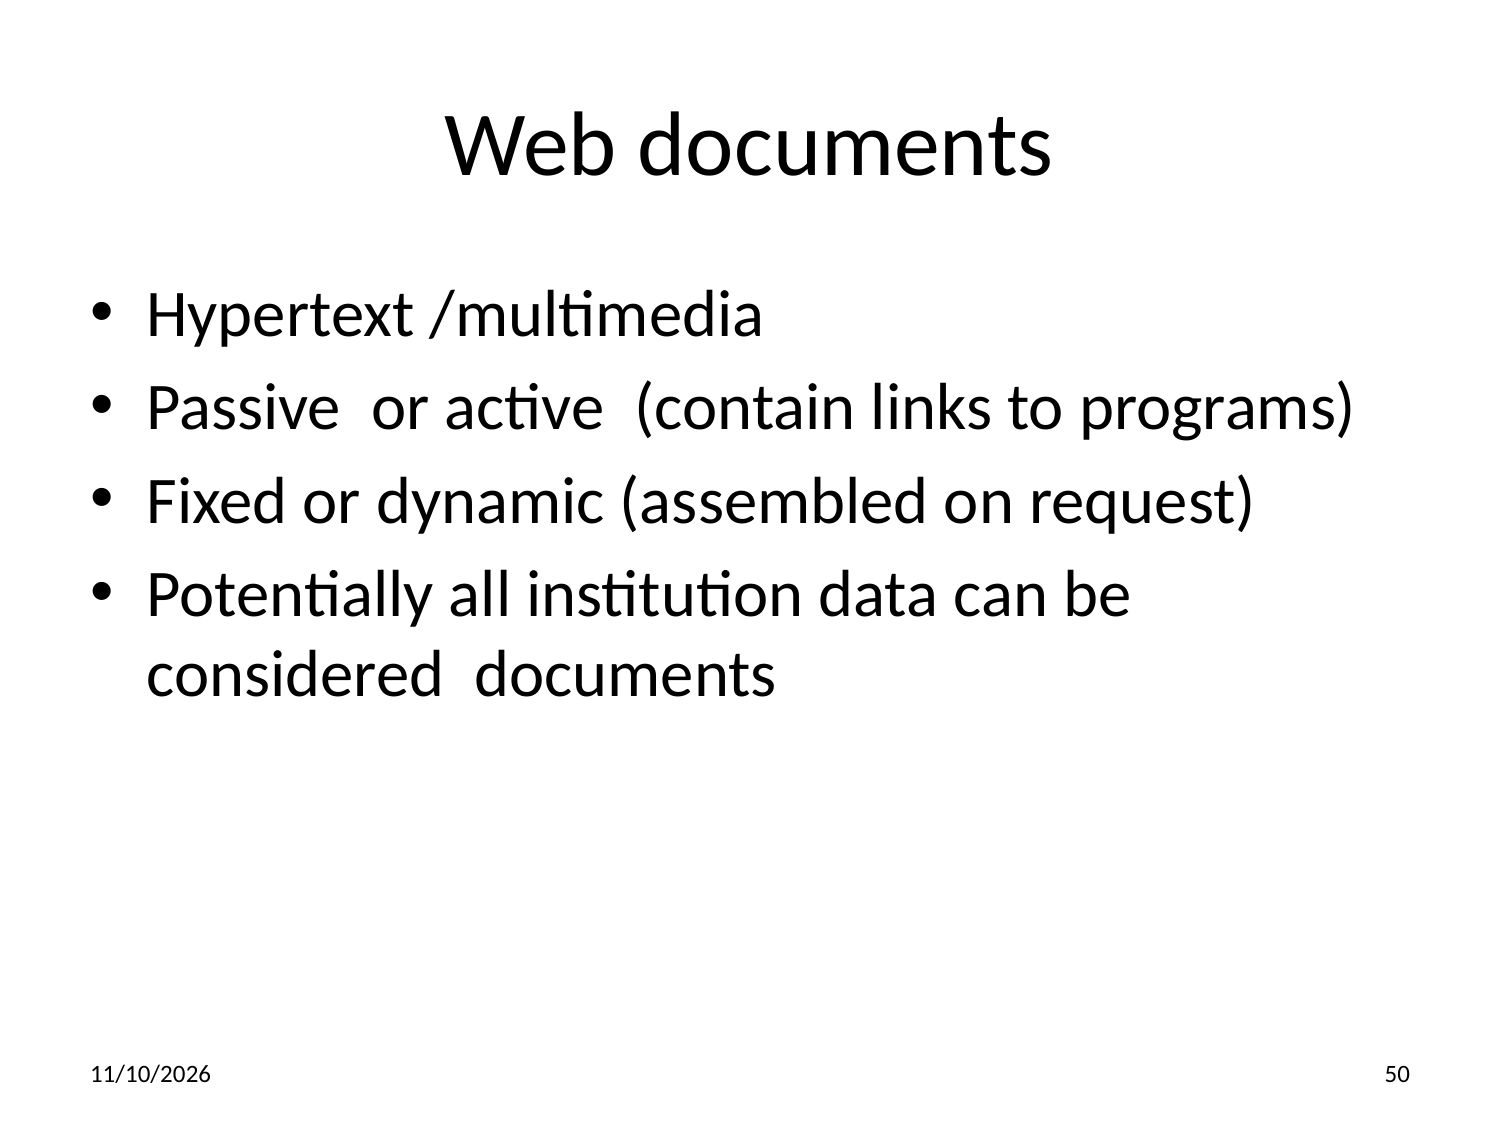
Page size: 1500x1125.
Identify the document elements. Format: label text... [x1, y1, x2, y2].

slide_number 50 [1074, 1042, 1425, 1103]
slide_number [75, 1042, 425, 1103]
list Hypertext /multimedia Passive or active (contain links to programs) Fixed or dynamic (assembled on request) Potentially all institution data can be considered documents [75, 262, 1425, 1005]
title Web documents [75, 45, 1425, 233]
